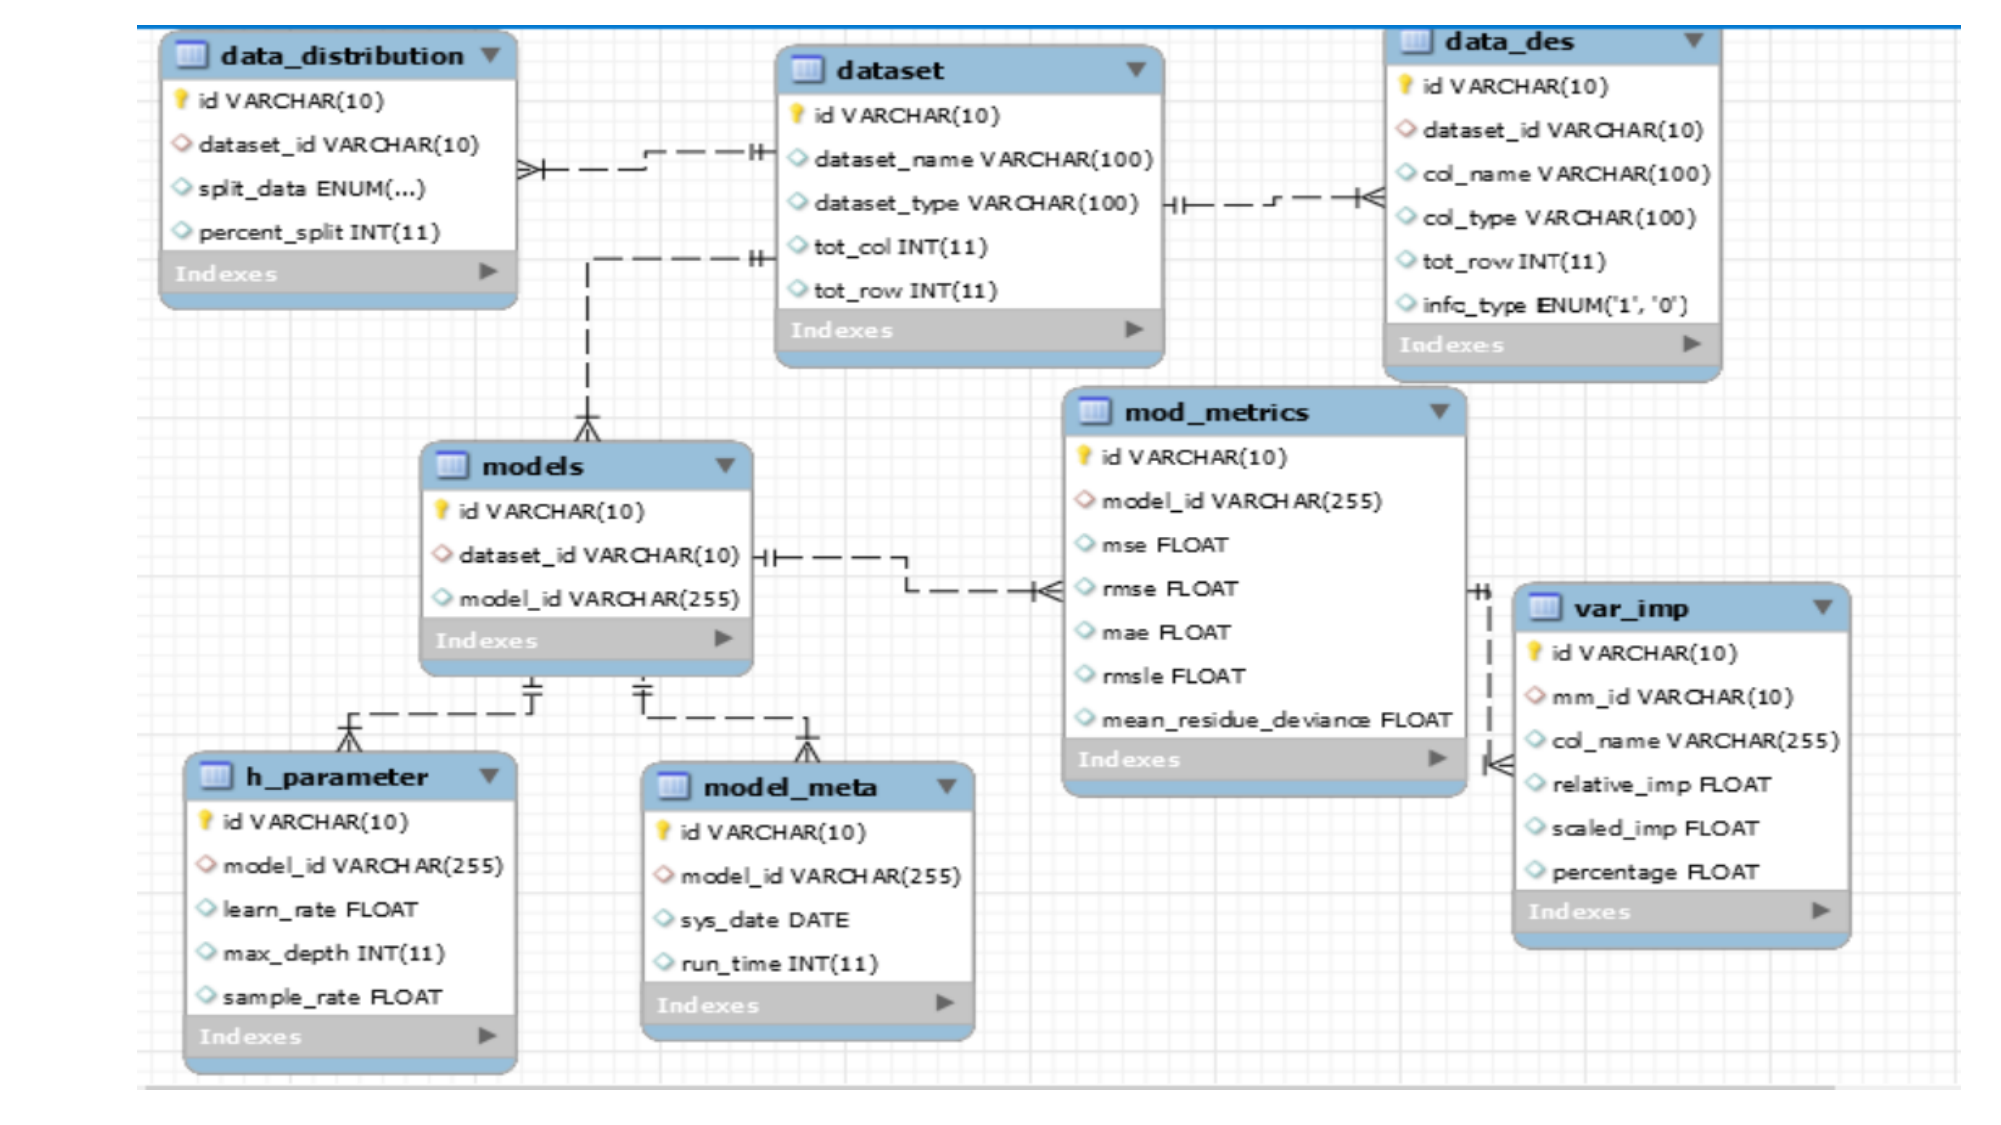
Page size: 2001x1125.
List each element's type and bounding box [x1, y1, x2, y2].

list [137, 25, 1961, 1091]
